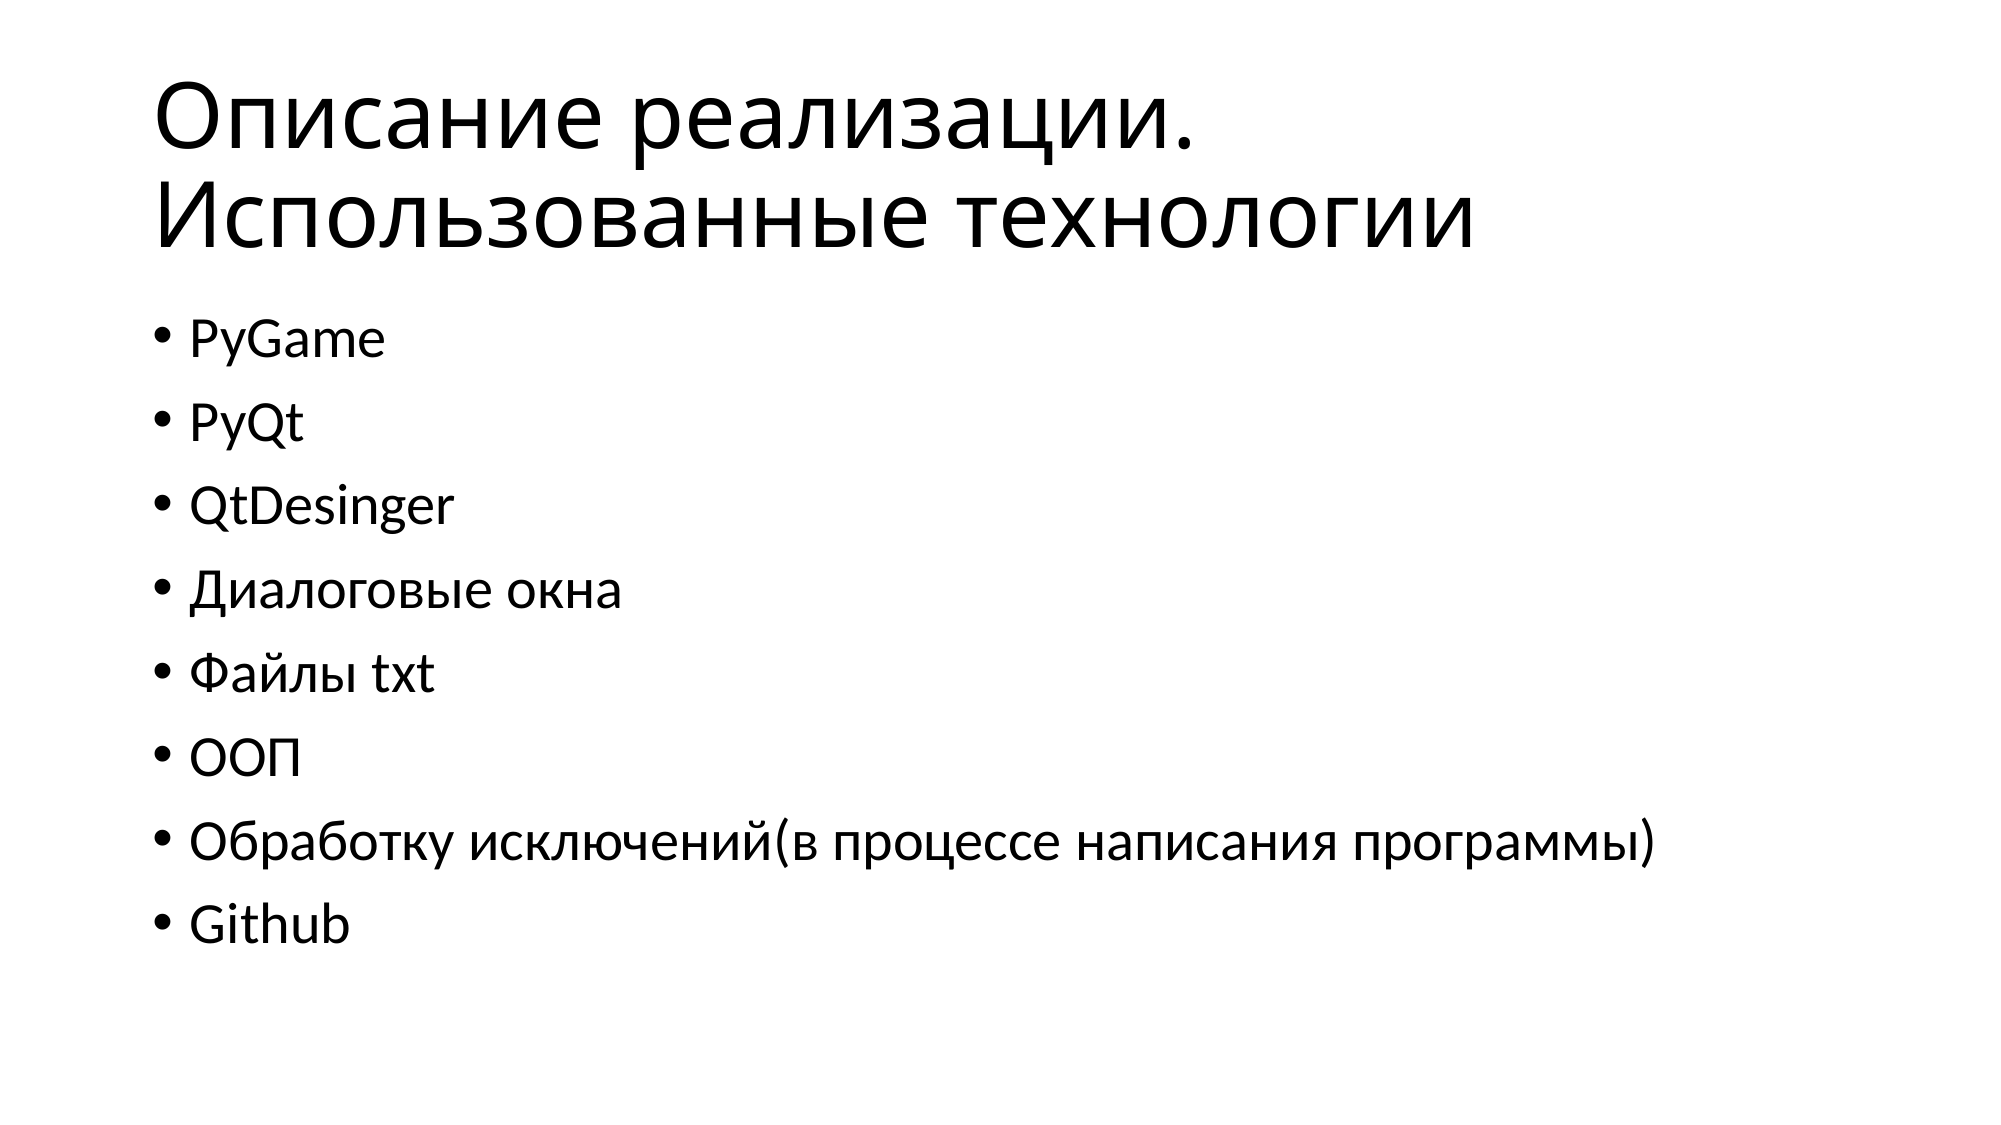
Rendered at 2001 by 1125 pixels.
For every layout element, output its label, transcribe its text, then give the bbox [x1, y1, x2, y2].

list PyGame PyQt QtDesinger Диалоговые окна Файлы txt ООП Обработку исключений(в процессе написания программы) Github [137, 299, 1863, 1014]
title Описание реализации. Использованные технологии [137, 59, 1863, 278]
